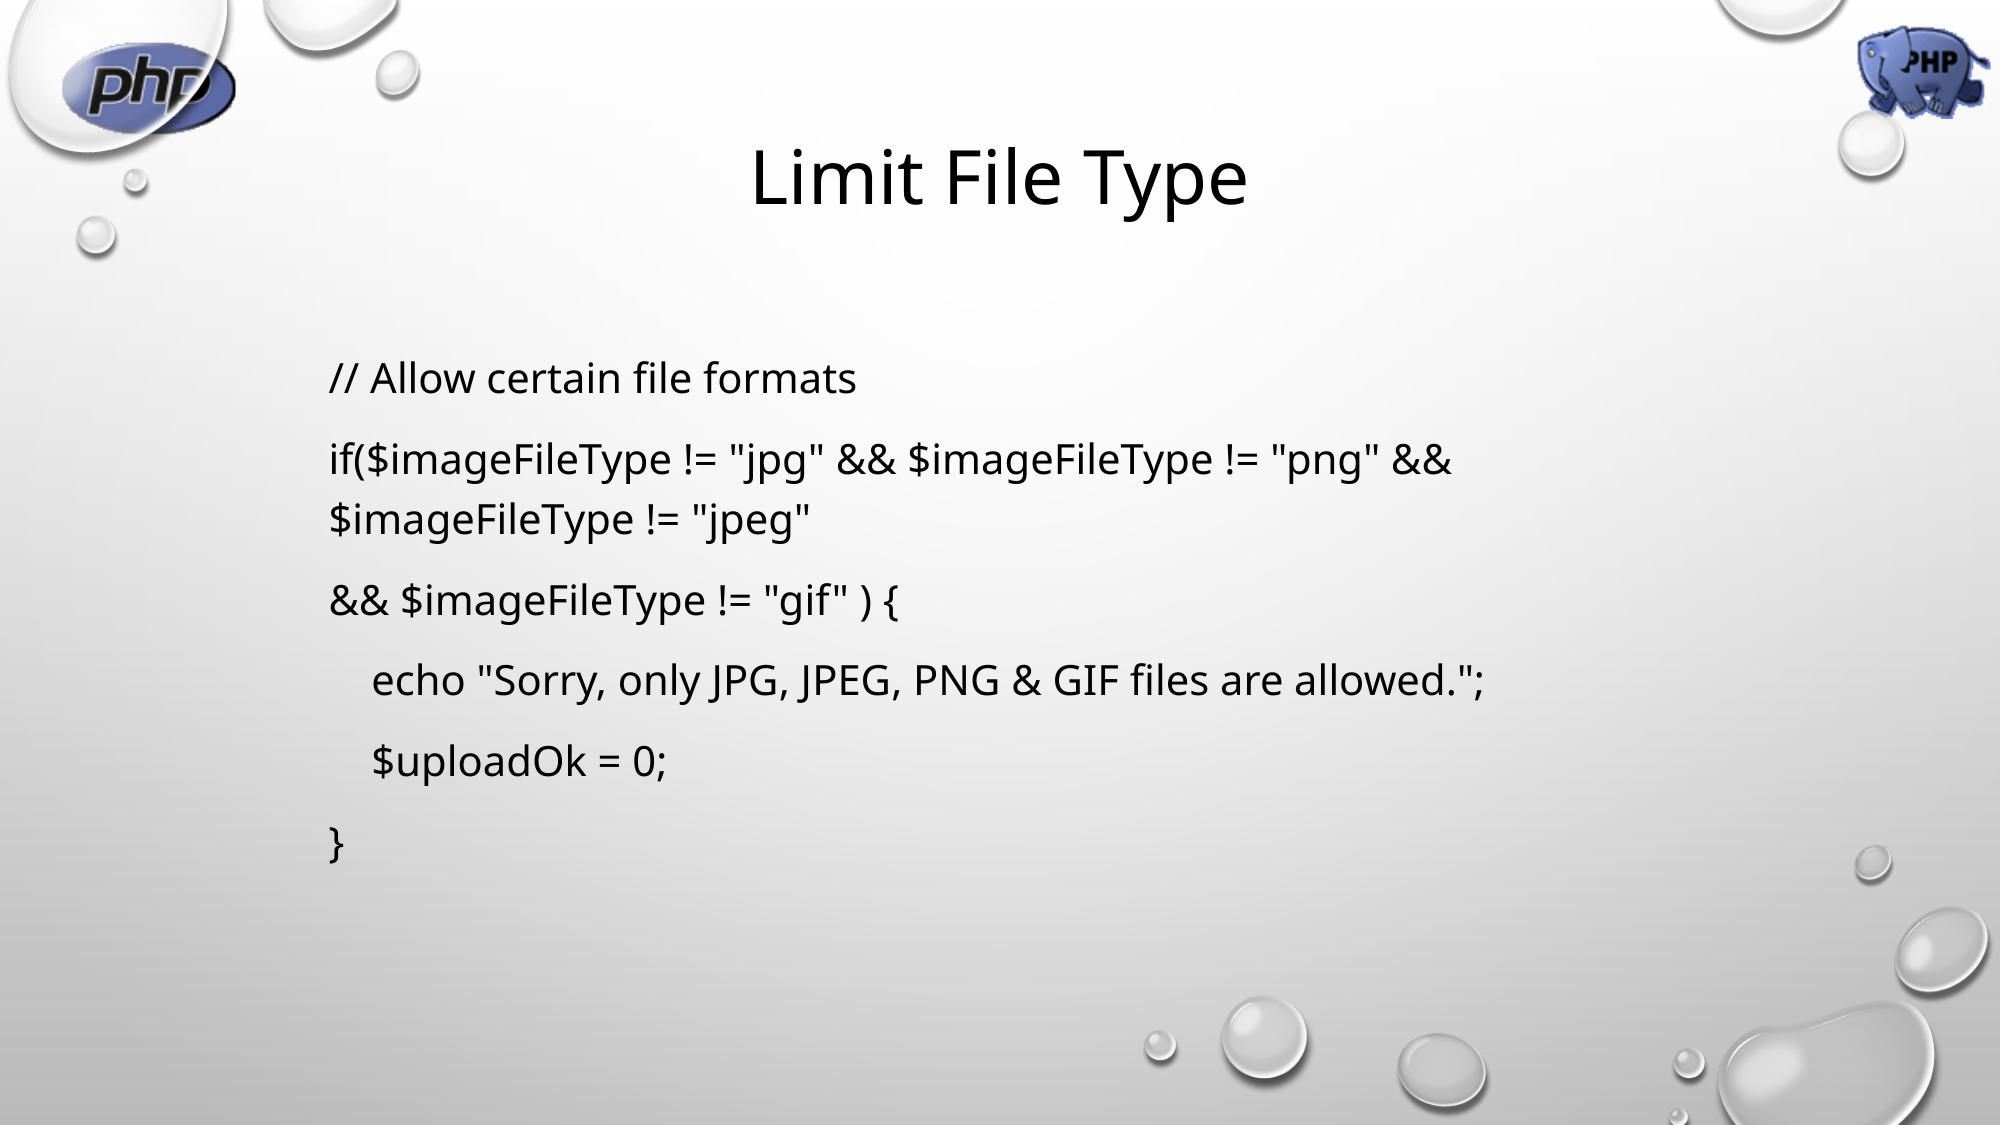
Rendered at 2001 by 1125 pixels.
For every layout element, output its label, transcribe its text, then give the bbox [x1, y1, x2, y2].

title Limit File Type [149, 101, 1851, 259]
list // Allow certain file formats if($imageFileType != "jpg" && $imageFileType != "png" && $imageFileType != "jpeg" && $imageFileType != "gif" ) { echo "Sorry, only JPG, JPEG, PNG & GIF files are allowed."; $uploadOk = 0; } [313, 334, 1656, 1022]
picture [0, 0, 2000, 1125]
